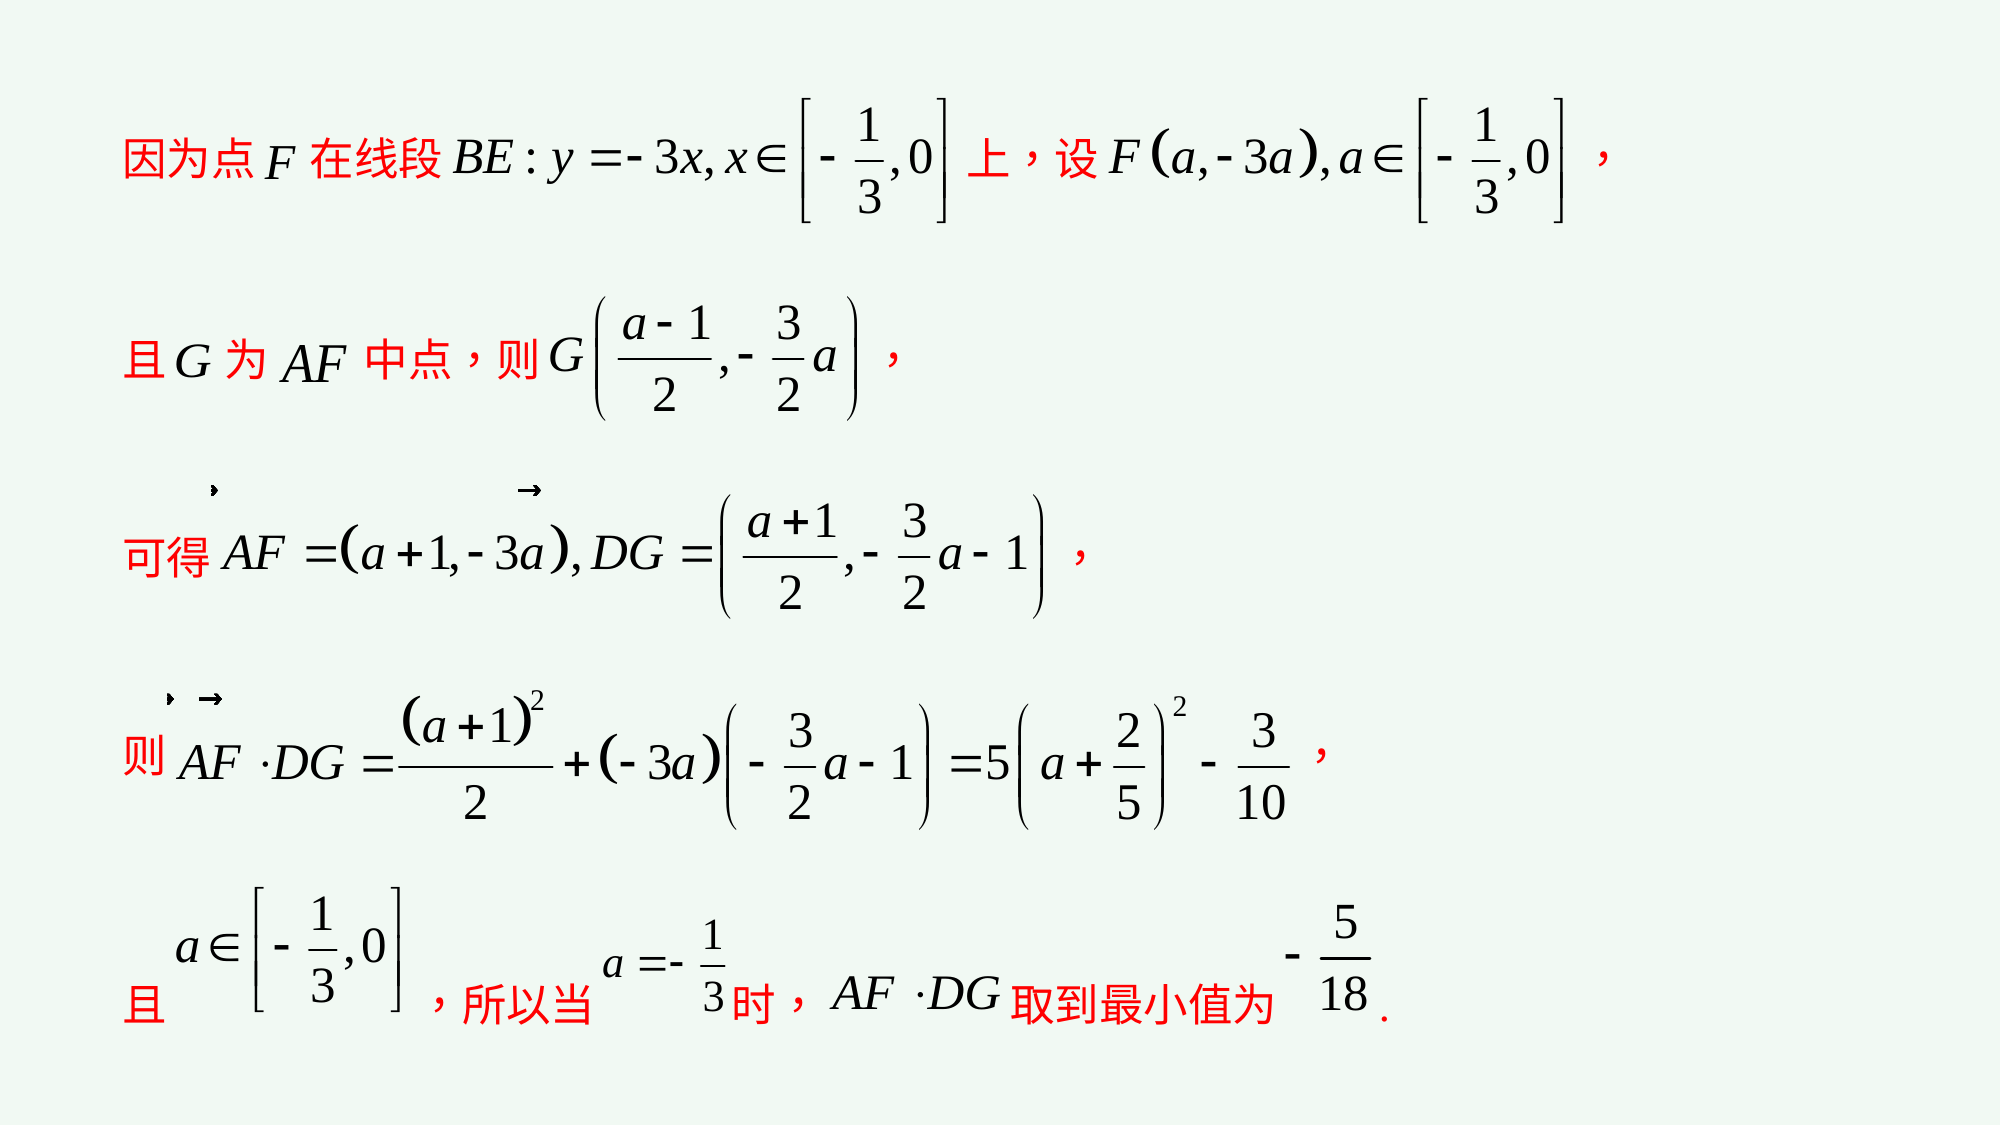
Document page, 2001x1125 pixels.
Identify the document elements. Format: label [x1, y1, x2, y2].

text_box [122, 60, 1881, 1059]
